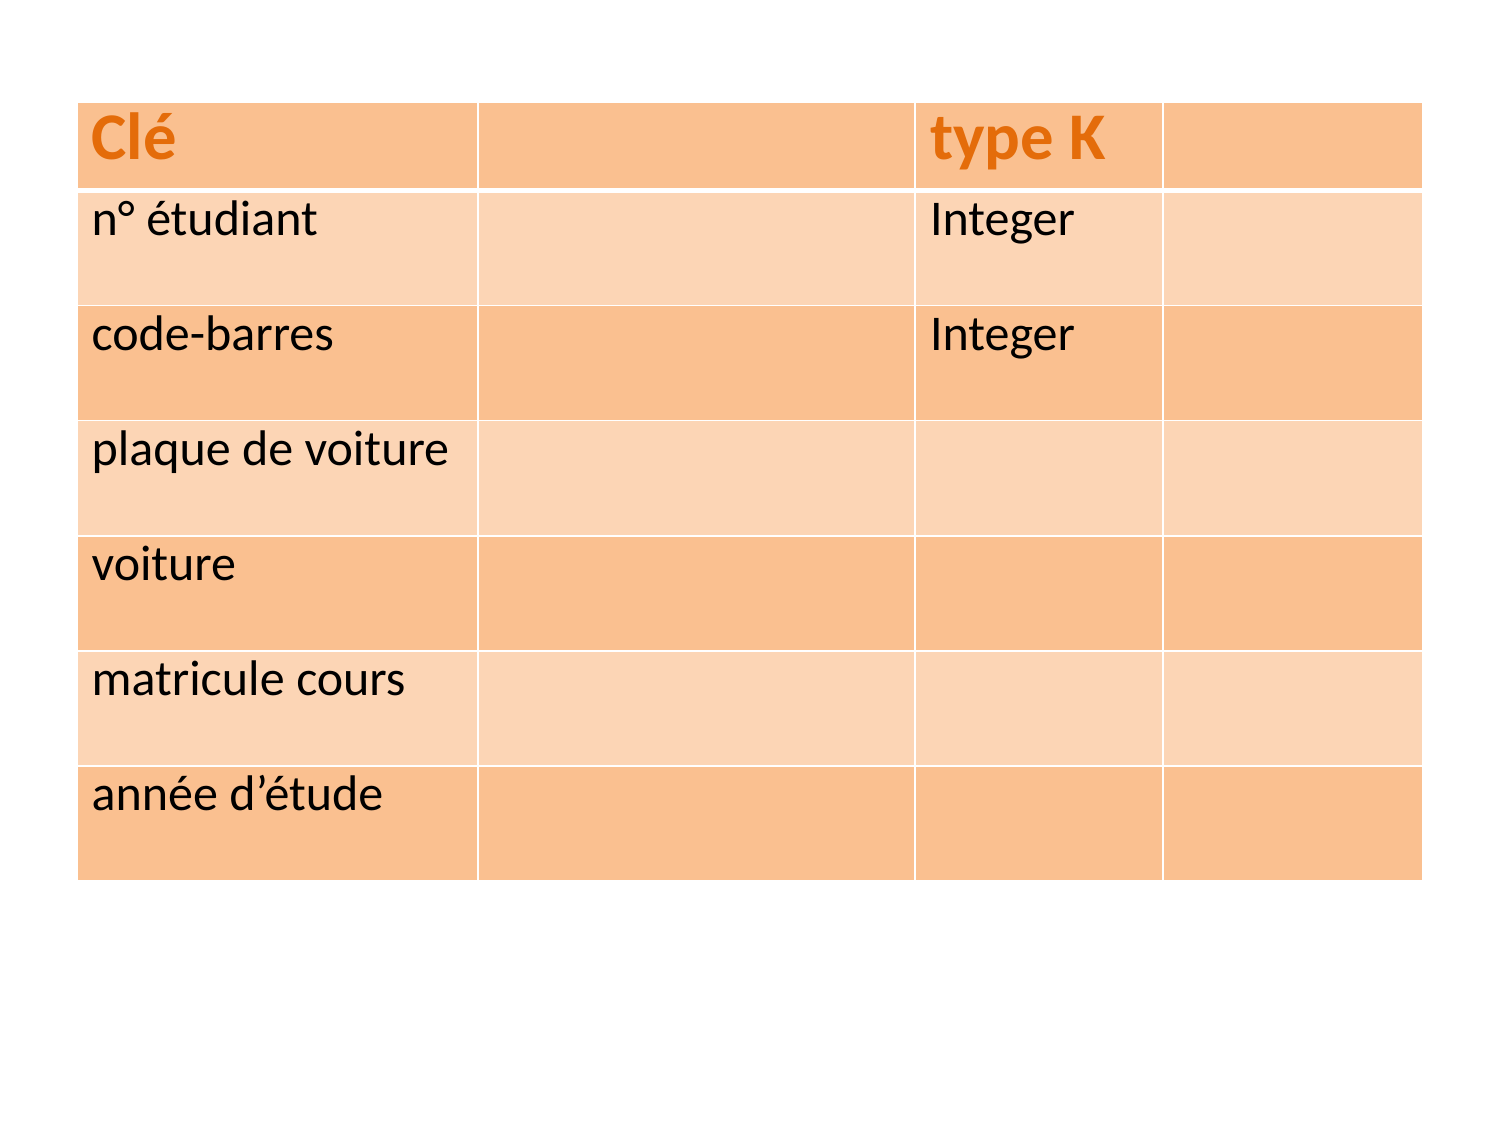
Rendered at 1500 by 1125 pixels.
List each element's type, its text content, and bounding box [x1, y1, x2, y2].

table_cell Integer [916, 306, 1162, 420]
table_header type K [916, 103, 1162, 188]
table_cell [916, 652, 1162, 765]
table_cell [1164, 421, 1422, 535]
table_cell [916, 421, 1162, 535]
table_cell [1164, 652, 1422, 765]
table_header Clé [78, 103, 477, 188]
table_header [1164, 103, 1422, 188]
table_cell [1164, 193, 1422, 305]
table_cell n° étudiant [78, 193, 477, 305]
table_cell [1164, 306, 1422, 420]
table_cell [479, 767, 914, 880]
table_cell [479, 652, 914, 765]
table_cell [479, 537, 914, 650]
table_cell [1164, 537, 1422, 650]
table_cell Integer [916, 193, 1162, 305]
table_cell [479, 421, 914, 535]
table_cell année d’étude [78, 767, 477, 880]
table_cell [916, 537, 1162, 650]
table_cell [916, 767, 1162, 880]
table_cell [1164, 767, 1422, 880]
table_header [479, 103, 914, 188]
table_cell [479, 193, 914, 305]
table_cell matricule cours [78, 652, 477, 765]
table_cell code-barres [78, 306, 477, 420]
table_cell voiture [78, 537, 477, 650]
table_cell [479, 306, 914, 420]
table_cell plaque de voiture [78, 421, 477, 535]
